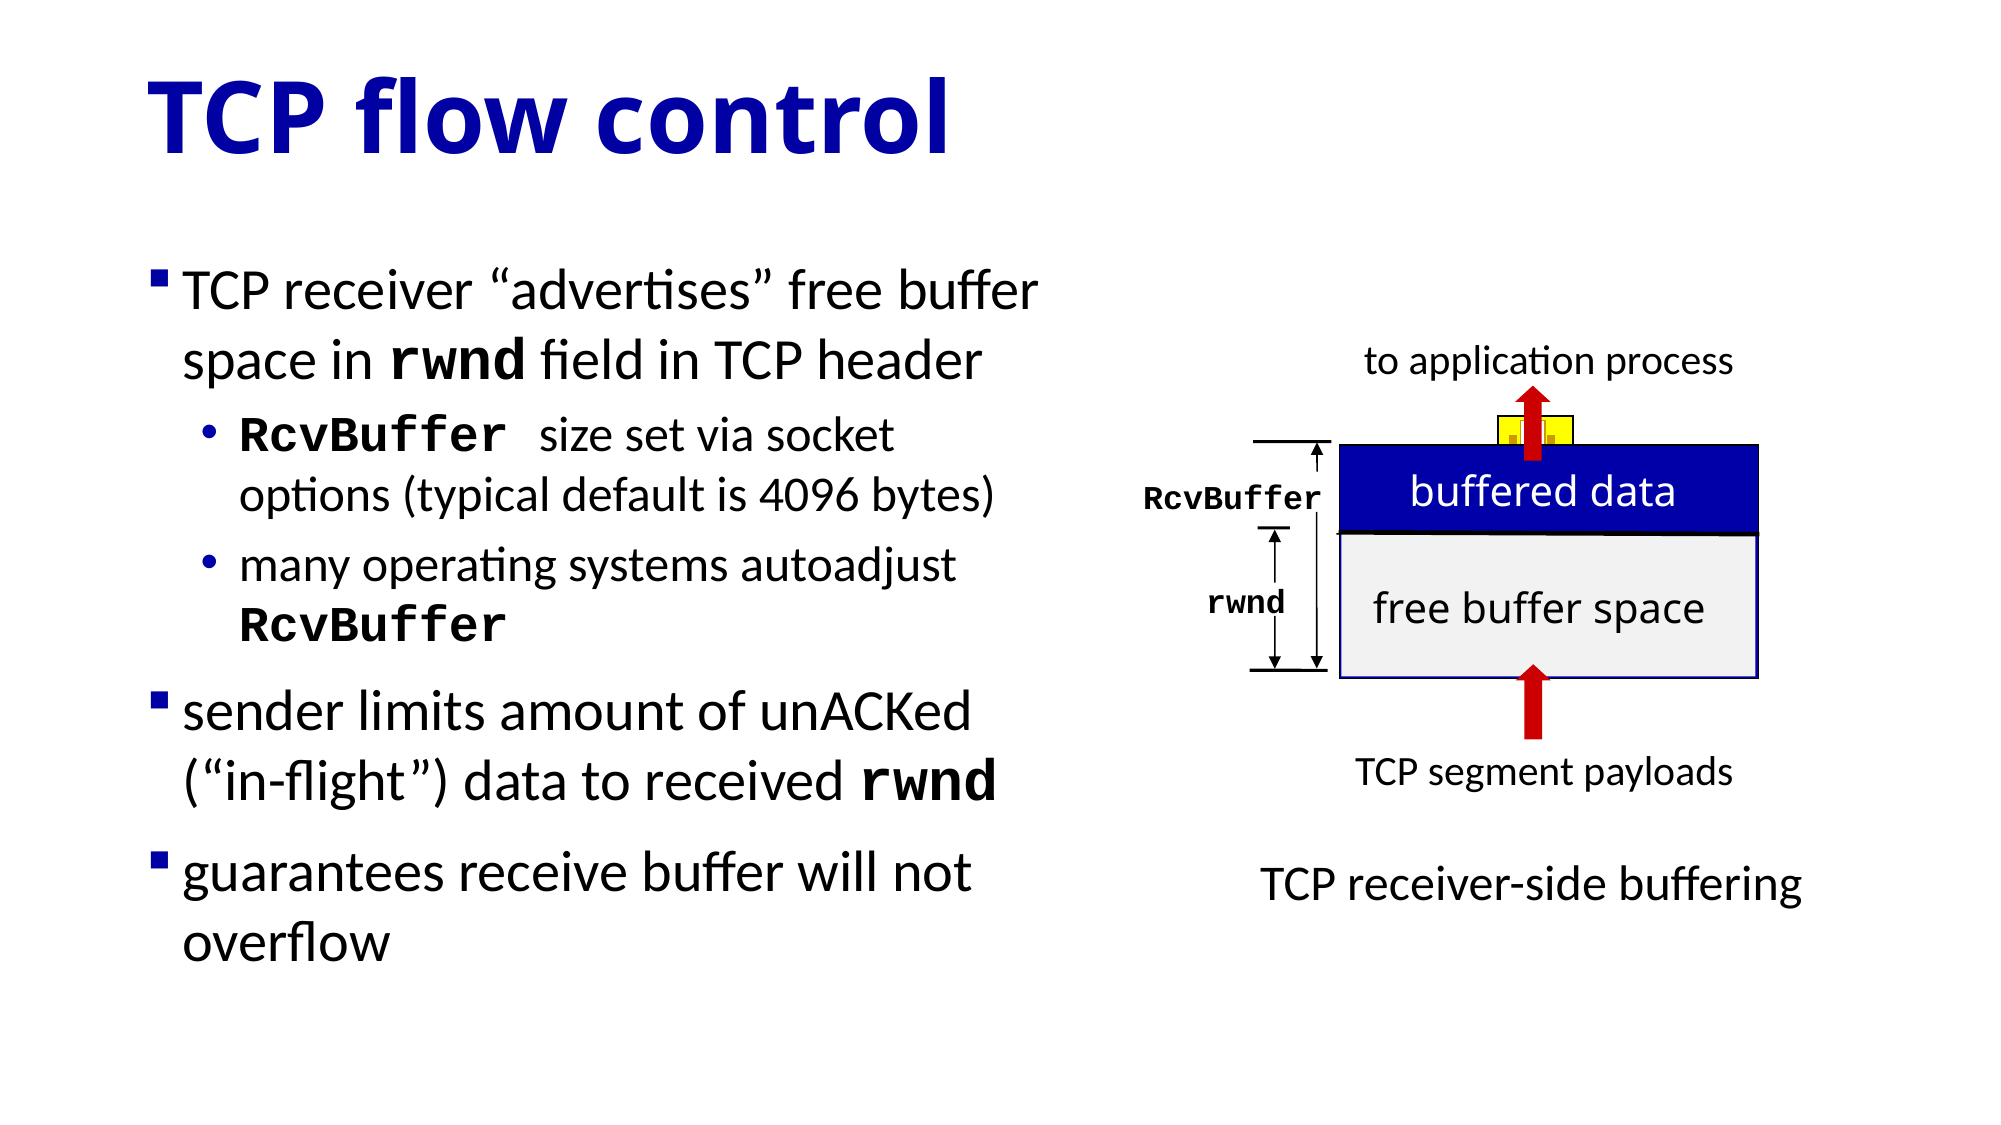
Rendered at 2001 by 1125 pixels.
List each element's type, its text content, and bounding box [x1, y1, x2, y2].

text_box rwnd [1191, 573, 1301, 628]
text_box [1268, 615, 1281, 669]
text_box TCP segment payloads [1340, 740, 1749, 801]
text_box TCP receiver “advertises” free buffer space in rwnd field in TCP header RcvBuffer size set via socket options (typical default is 4096 bytes) many operating systems autoadjust RcvBuffer sender limits amount of unACKed (“in-flight”) data to received rwnd guarantees receive buffer will not overflow [109, 243, 1066, 1049]
text_box [1268, 529, 1281, 583]
text_box [1310, 524, 1323, 669]
text_box to application process [1348, 325, 1750, 385]
title TCP flow control [131, 47, 2000, 195]
text_box [1310, 442, 1324, 468]
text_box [1336, 385, 1760, 740]
text_box TCP receiver-side buffering [1245, 842, 1818, 918]
text_box RcvBuffer [1128, 468, 1336, 524]
